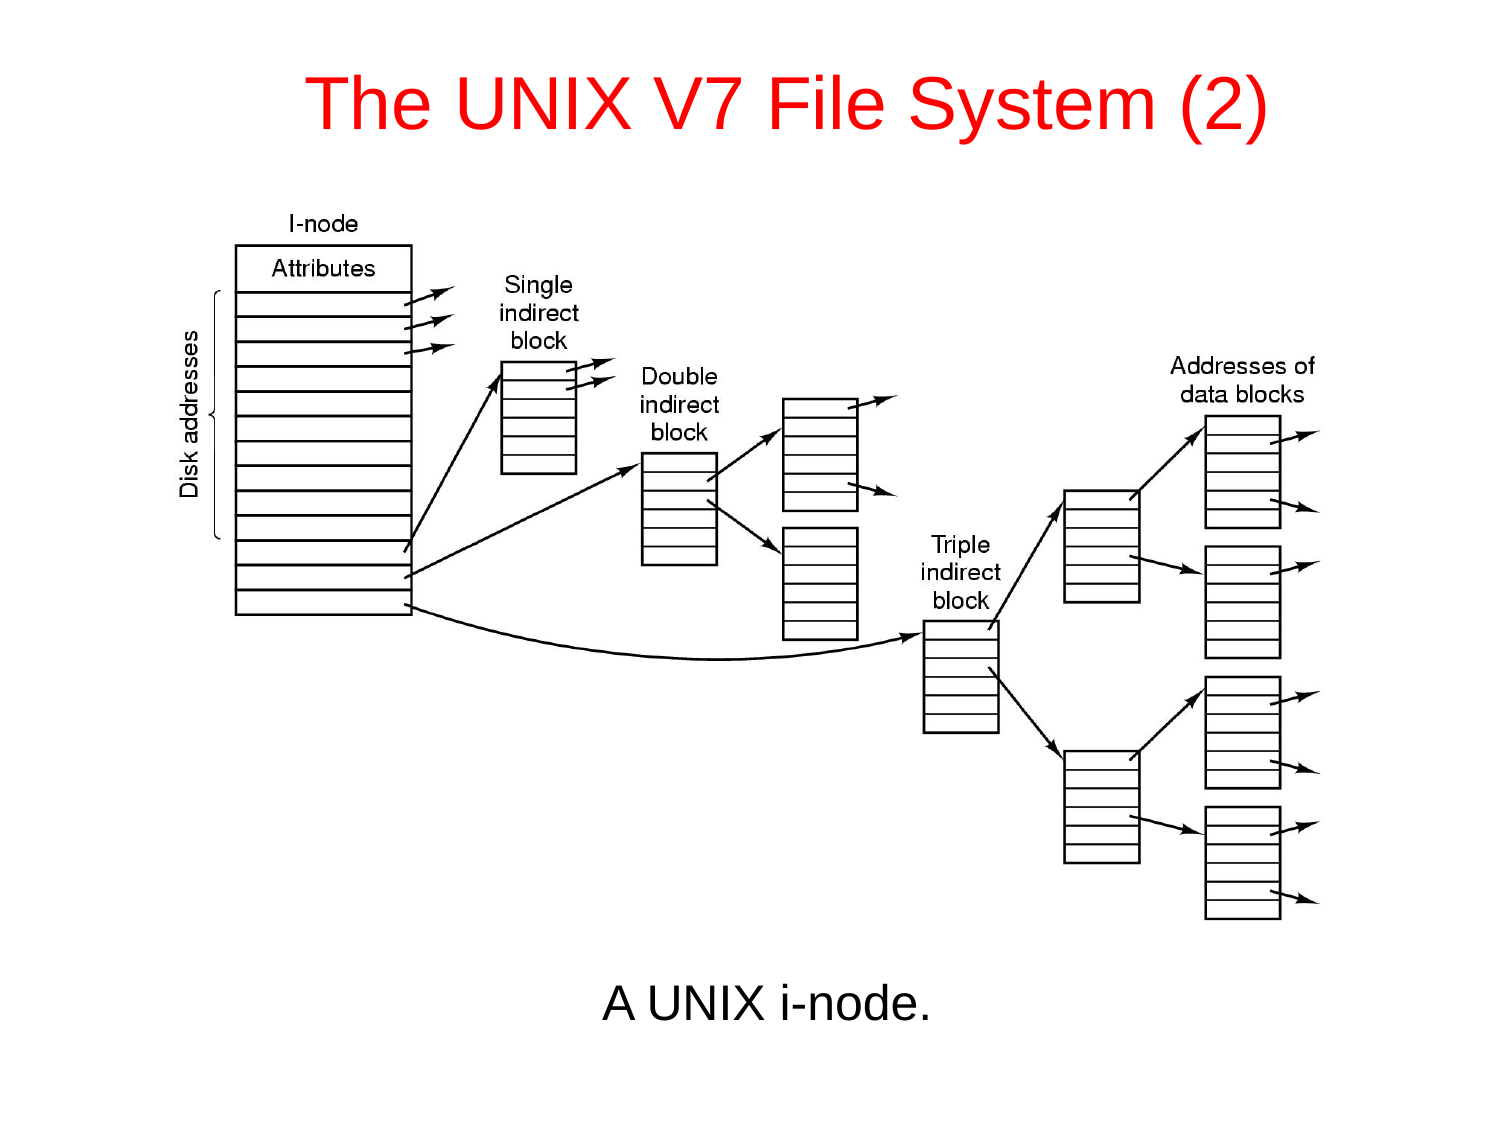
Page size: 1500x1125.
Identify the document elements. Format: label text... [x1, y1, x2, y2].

text_box A UNIX i-node. [142, 962, 1393, 1102]
picture [174, 203, 1326, 921]
text_box The UNIX V7 File System (2) [156, 0, 1419, 200]
